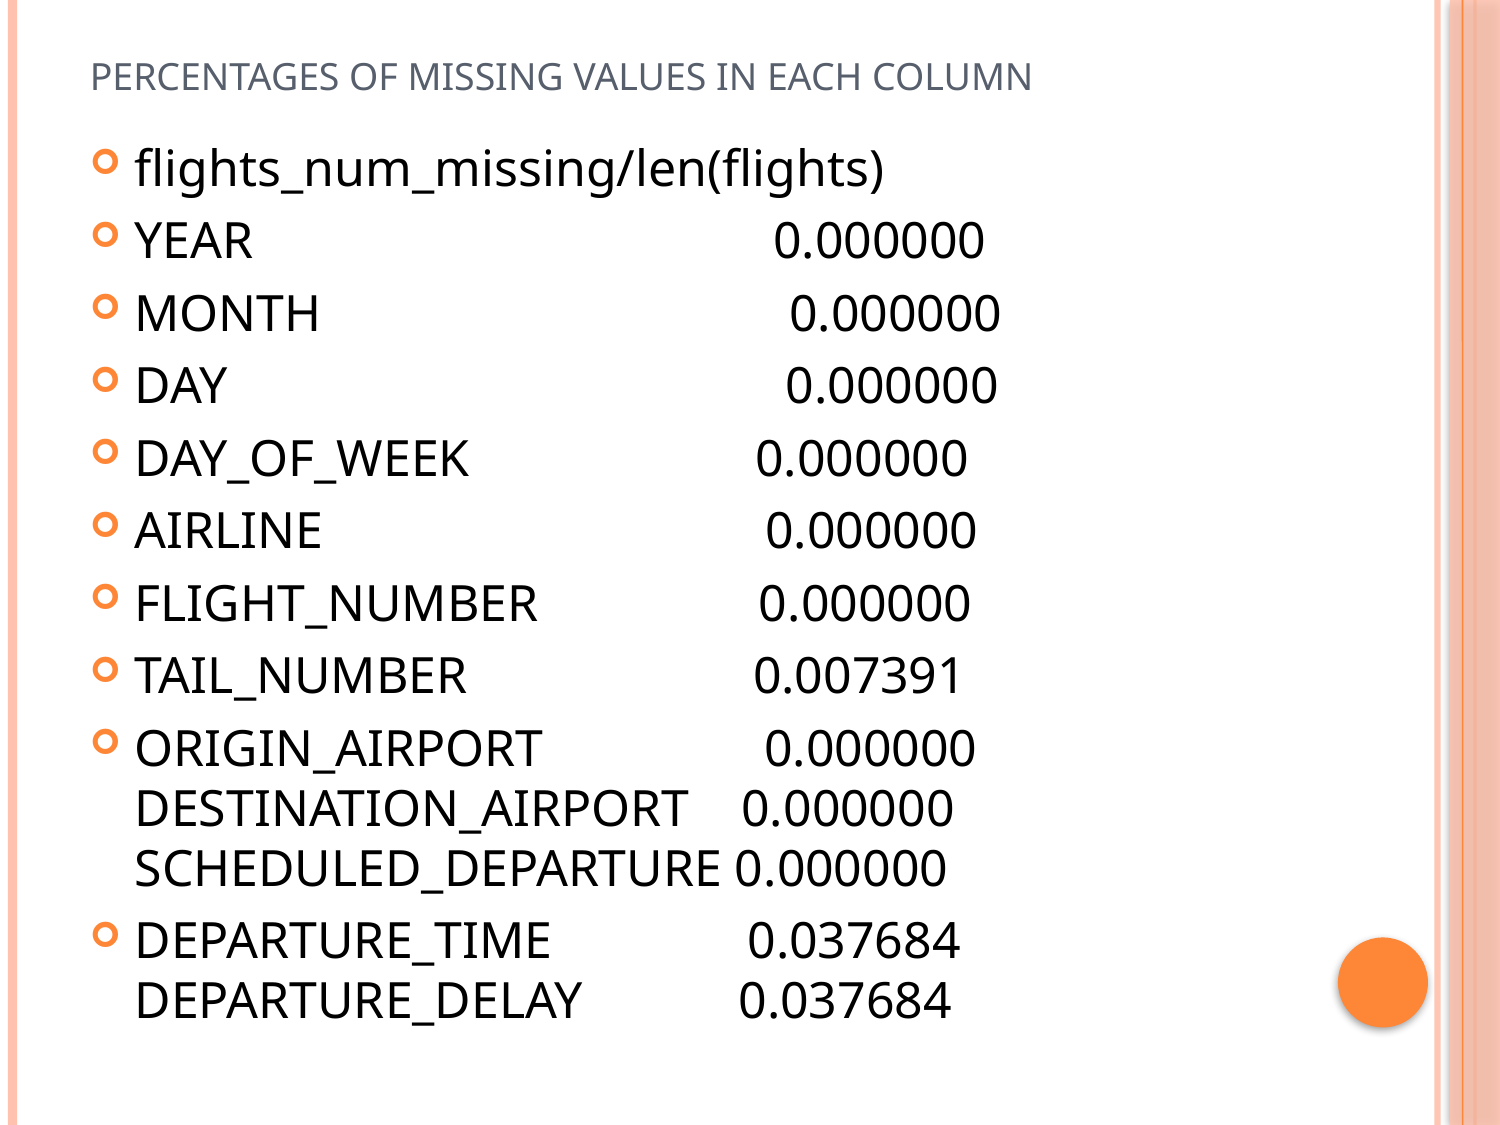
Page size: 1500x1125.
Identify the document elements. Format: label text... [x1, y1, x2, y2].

list flights_num_missing/len(flights) YEAR 0.000000 MONTH 0.000000 DAY 0.000000 DAY_OF_WEEK 0.000000 AIRLINE 0.000000 FLIGHT_NUMBER 0.000000 TAIL_NUMBER 0.007391 ORIGIN_AIRPORT 0.000000 DESTINATION_AIRPORT 0.000000 SCHEDULED_DEPARTURE 0.000000 DEPARTURE_TIME 0.037684 DEPARTURE_DELAY 0.037684 [75, 128, 1407, 1062]
title Percentages of missing values in each column [75, 45, 1300, 106]
